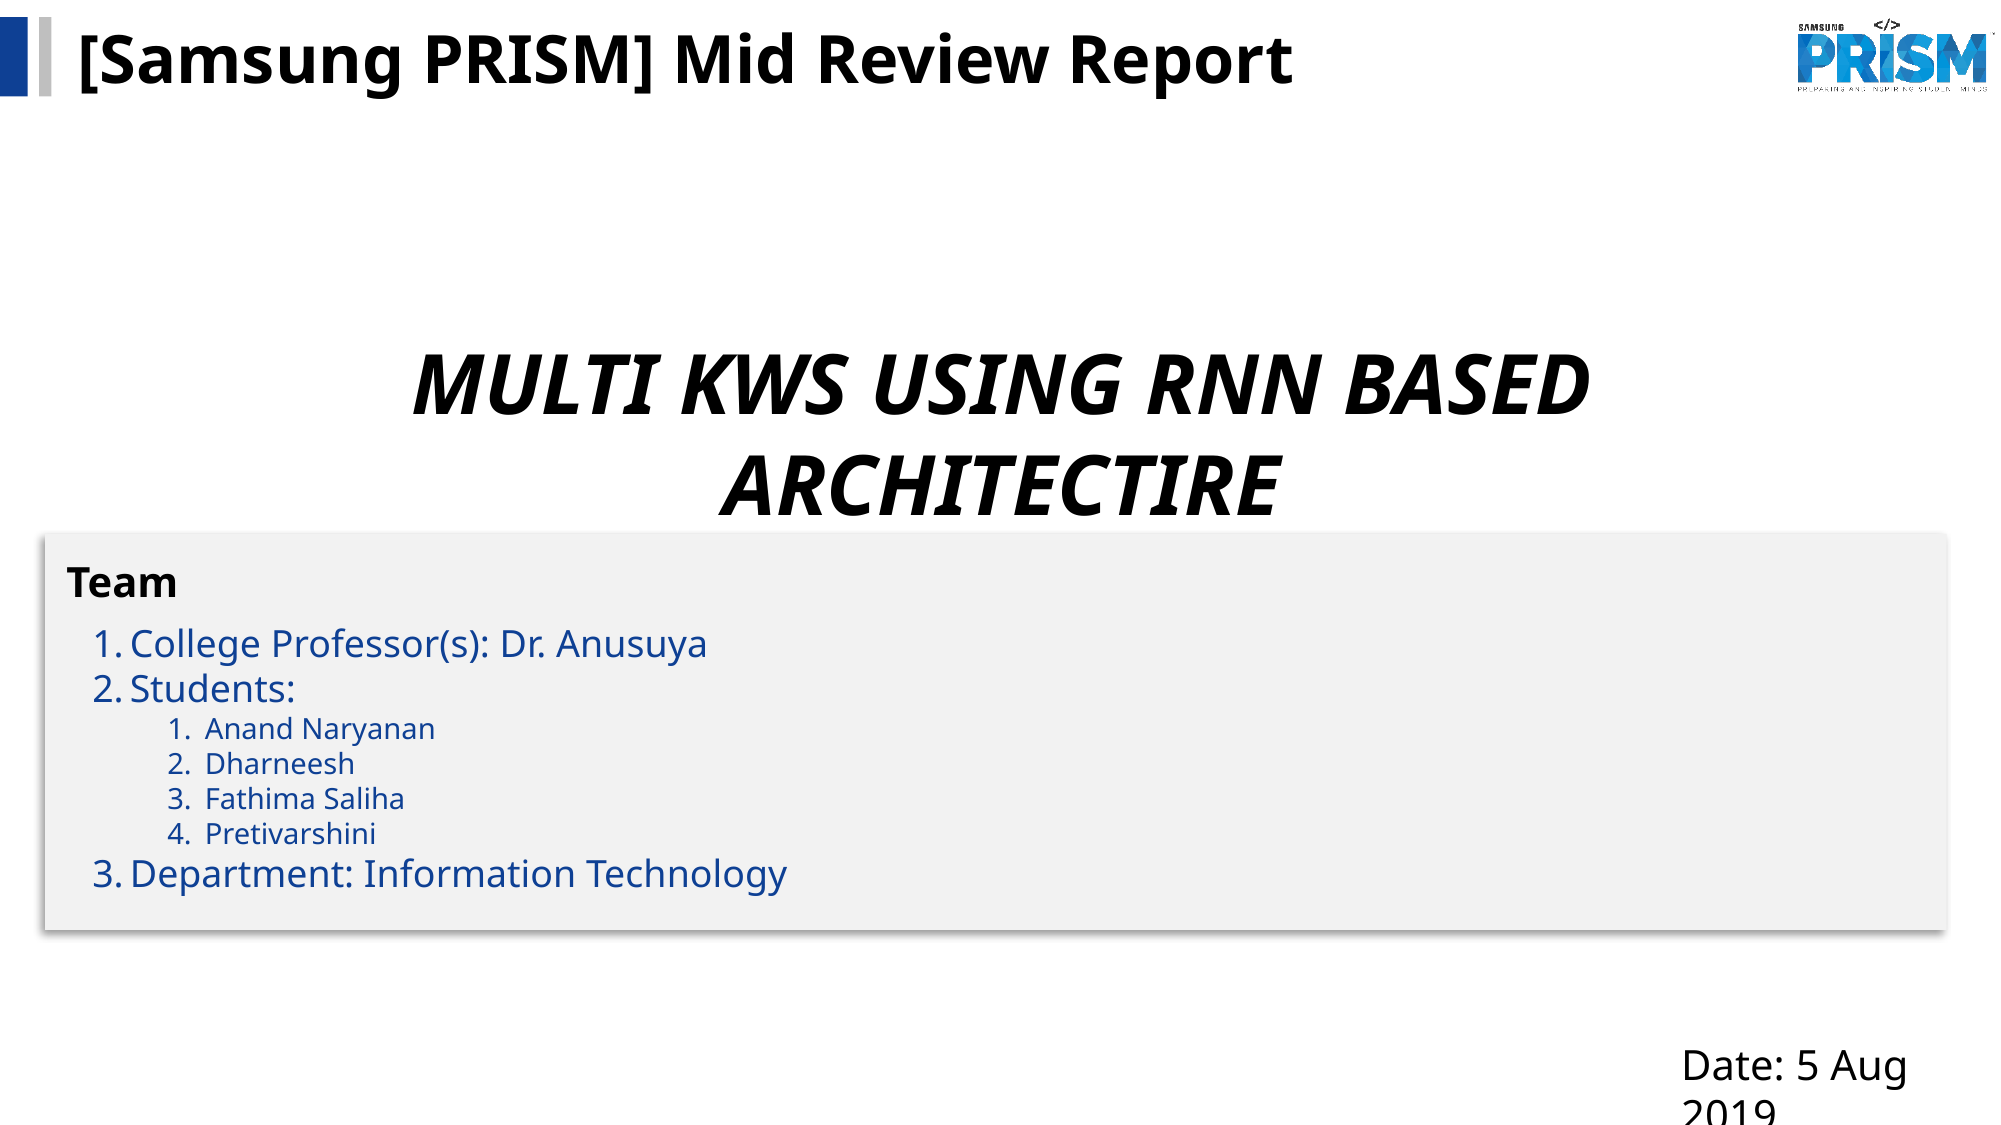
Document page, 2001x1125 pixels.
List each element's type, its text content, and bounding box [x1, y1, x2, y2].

text_box Team [51, 548, 194, 614]
text_box Date: 5 Aug 2019 [1666, 1031, 2000, 1125]
text_box [0, 16, 29, 97]
text_box MULTI KWS USING RNN BASED ARCHITECTIRE [230, 324, 1774, 539]
text_box College Professor(s): Dr. Anusuya Students: Anand Naryanan Dharneesh Fathima Saliha Pretivarshini Department: Information Technology [77, 612, 1865, 903]
picture [1794, 17, 2000, 96]
text_box [Samsung PRISM] Mid Review Report [62, 9, 1605, 105]
text_box [38, 16, 52, 97]
text_box [44, 533, 1948, 931]
